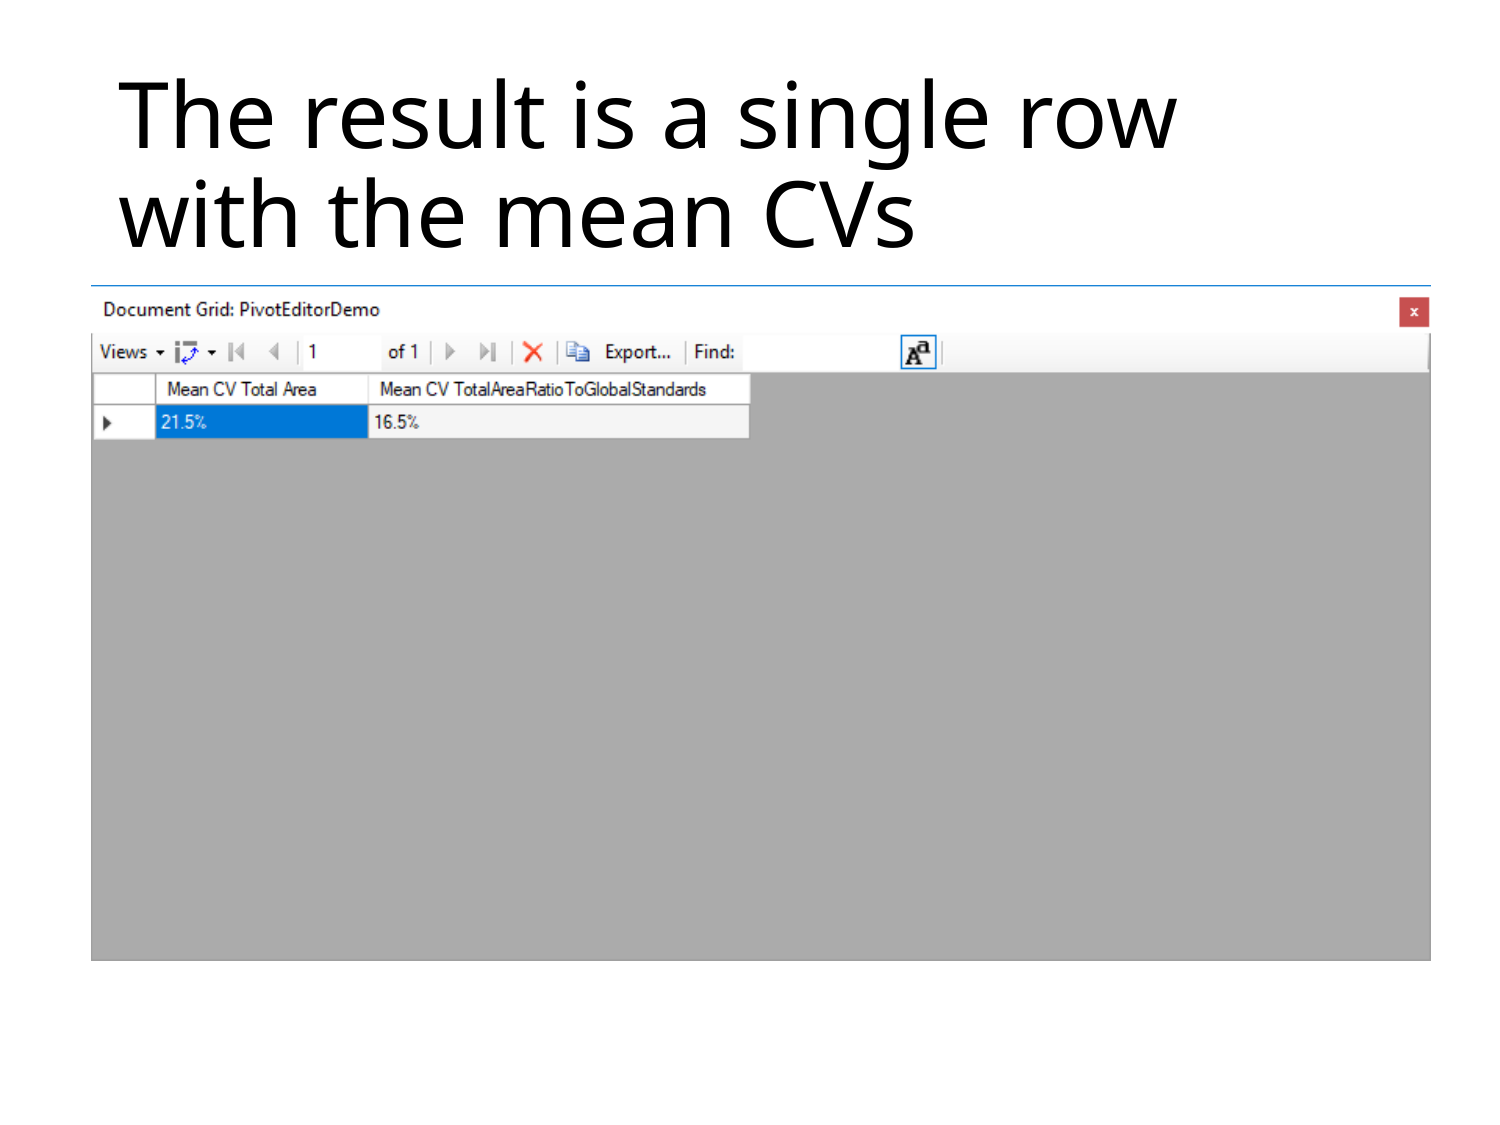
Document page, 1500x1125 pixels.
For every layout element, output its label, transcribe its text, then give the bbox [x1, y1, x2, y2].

picture [91, 285, 1431, 961]
title The result is a single row with the mean CVs [103, 59, 1397, 278]
